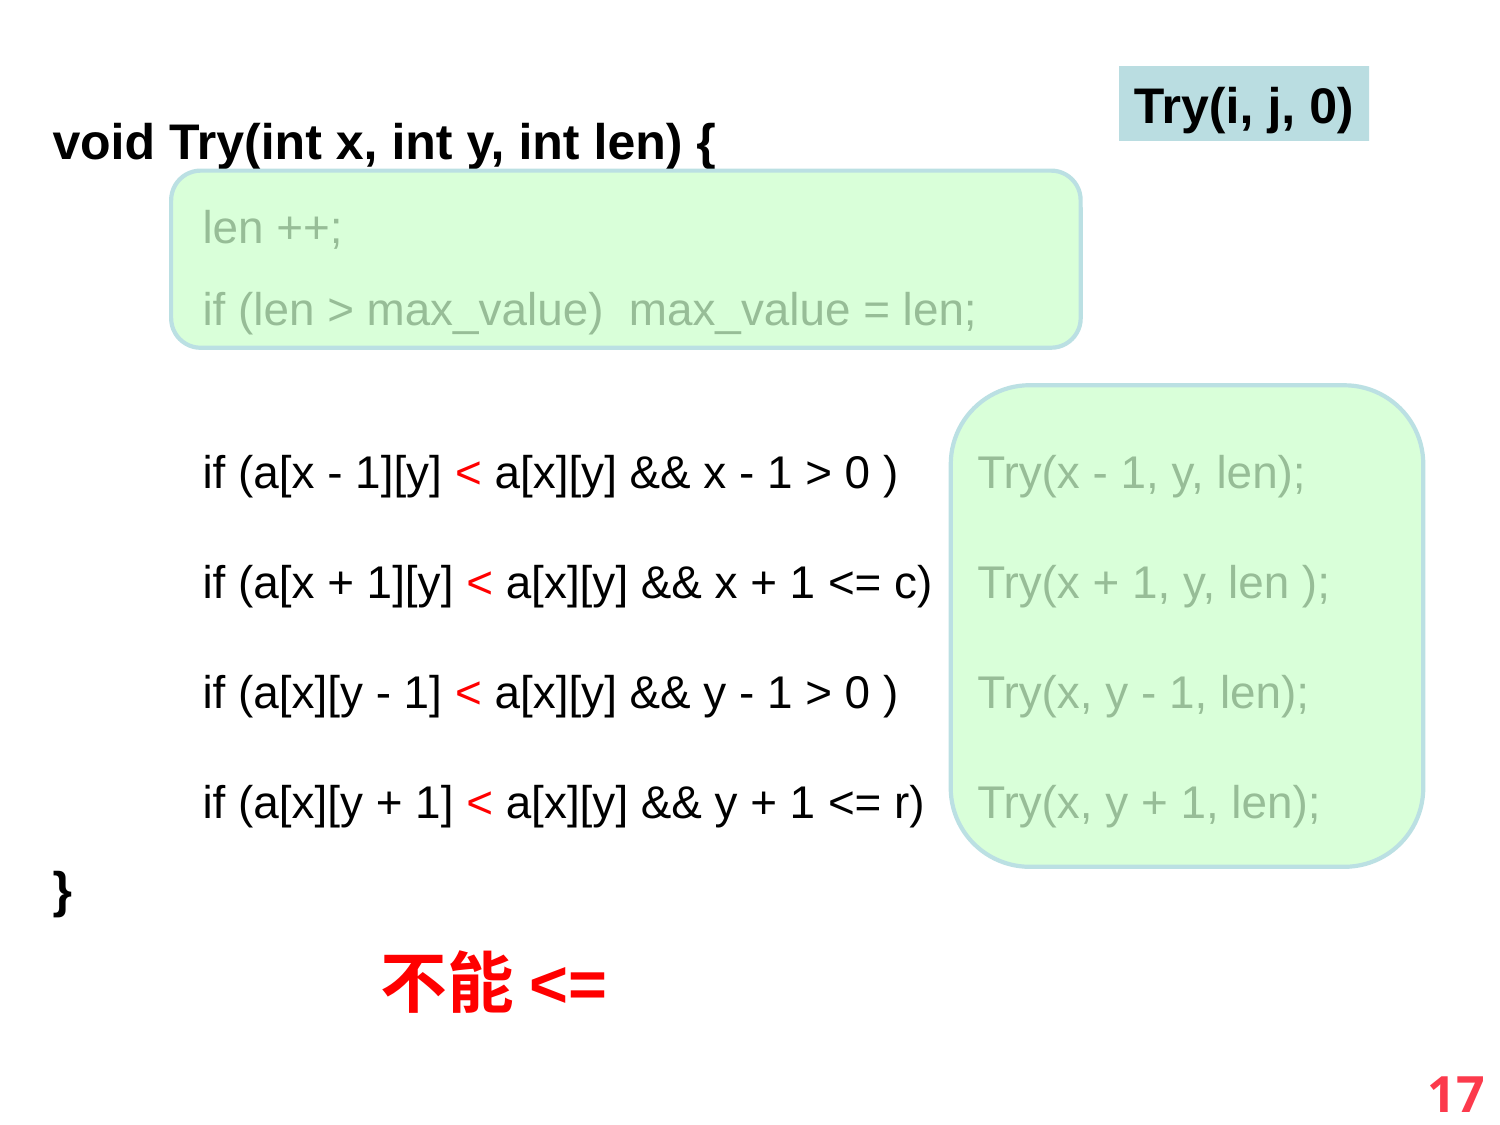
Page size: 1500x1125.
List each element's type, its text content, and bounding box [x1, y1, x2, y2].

text_box Try(i, j, 0) [1119, 66, 1370, 141]
text_box void Try(int x, int y, int len) { len ++; if (len > max_value) max_value = len; if (a[x - 1][y] < a[x][y] && x - 1 > 0 ) Try(x - 1, y, len); if (a[x + 1][y] < a[x][y] && x + 1 <= c) Try(x + 1, y, len ); if (a[x][y - 1] < a[x][y] && y - 1 > 0 ) Try(x, y - 1, len); if (a[x][y + 1] < a[x][y] && y + 1 <= r) Try(x, y + 1, len); } [37, 42, 1456, 925]
text_box 不能<= [365, 933, 623, 1029]
text_box [169, 168, 1083, 350]
text_box [948, 383, 1426, 869]
